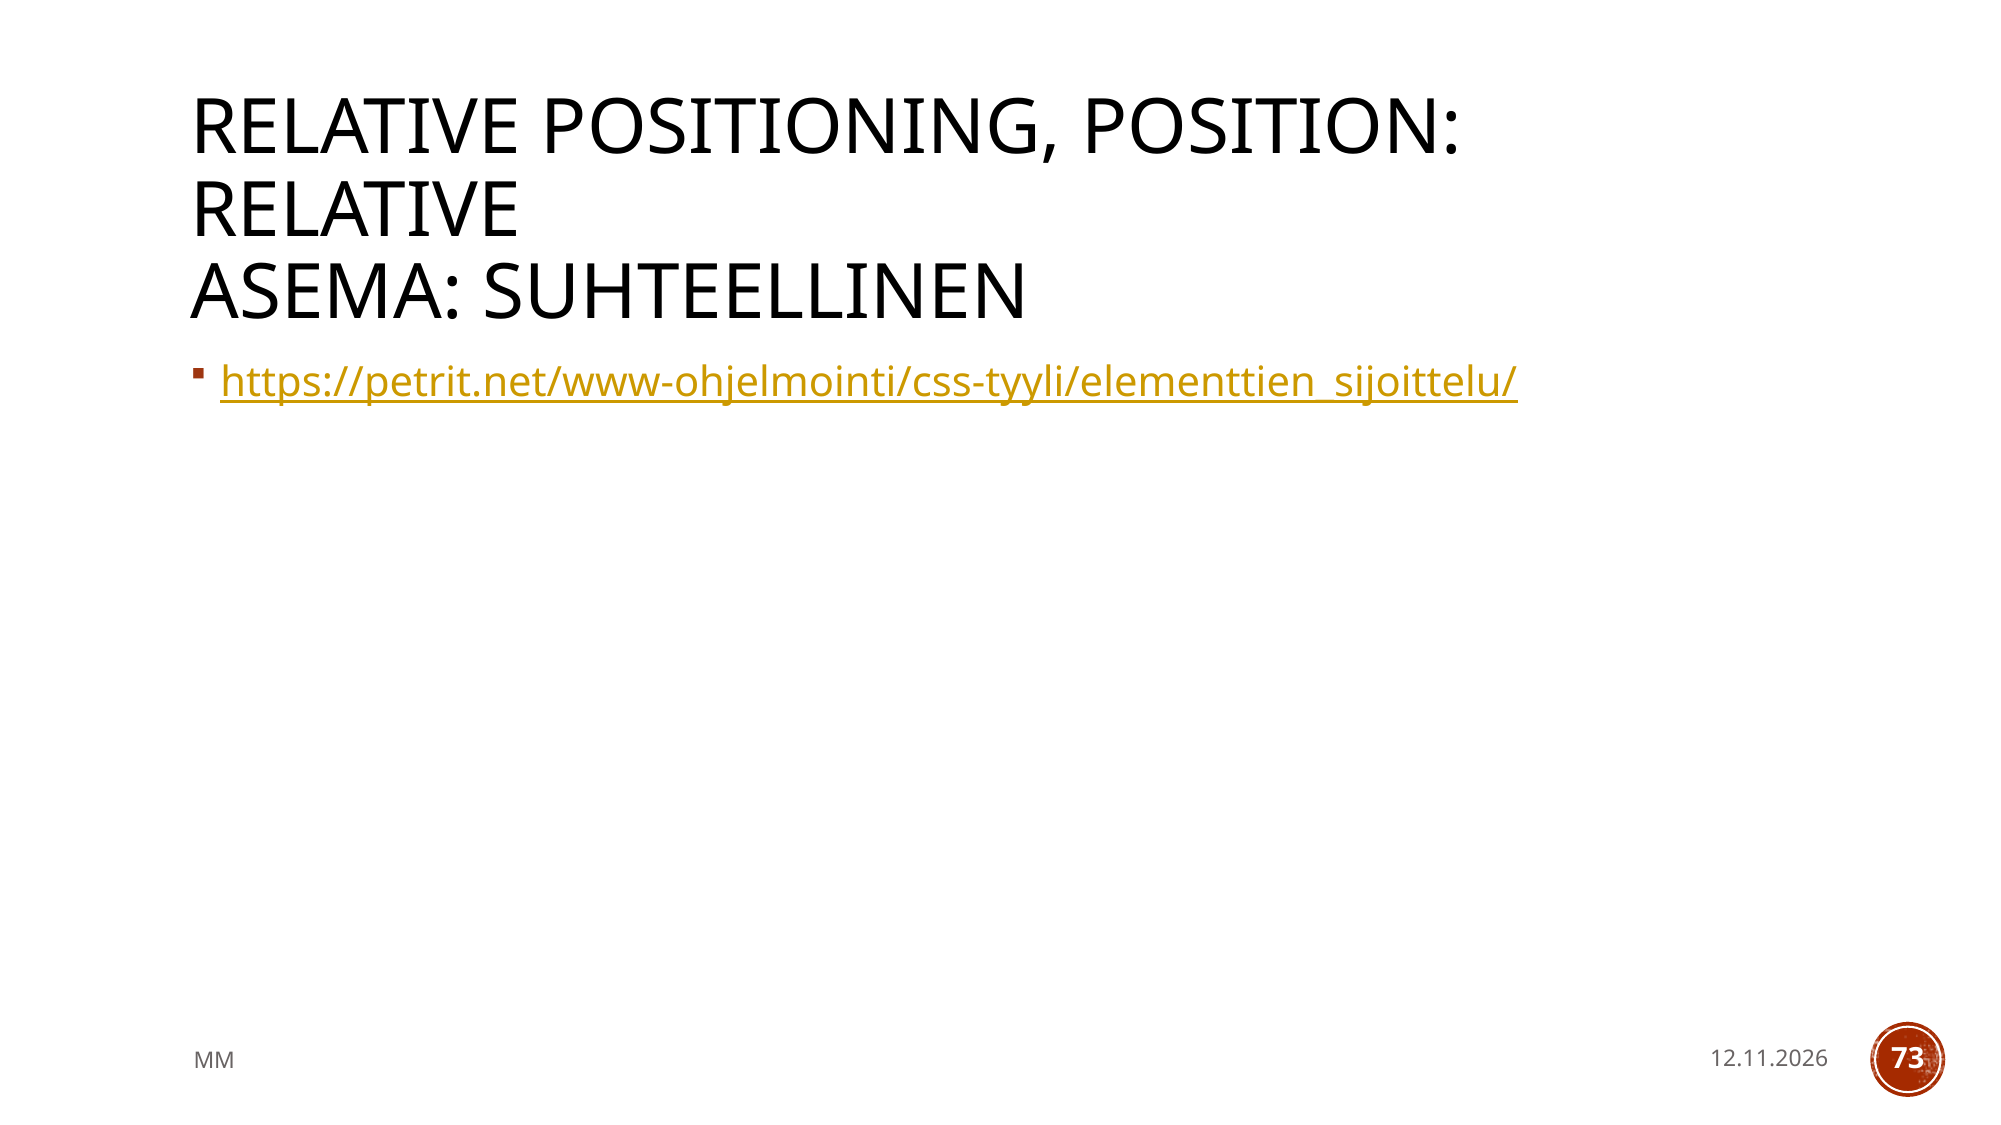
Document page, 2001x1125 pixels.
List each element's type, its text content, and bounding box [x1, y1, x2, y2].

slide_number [1306, 1028, 1844, 1089]
slide_number 73 [1855, 1028, 1961, 1089]
list https://petrit.net/www-ohjelmointi/css-tyyli/elementtien_sijoittelu/ [175, 348, 1826, 1013]
title relative positioning, position: relative asema: suhteellinen [175, 79, 1826, 344]
footer MM [178, 1028, 1217, 1089]
